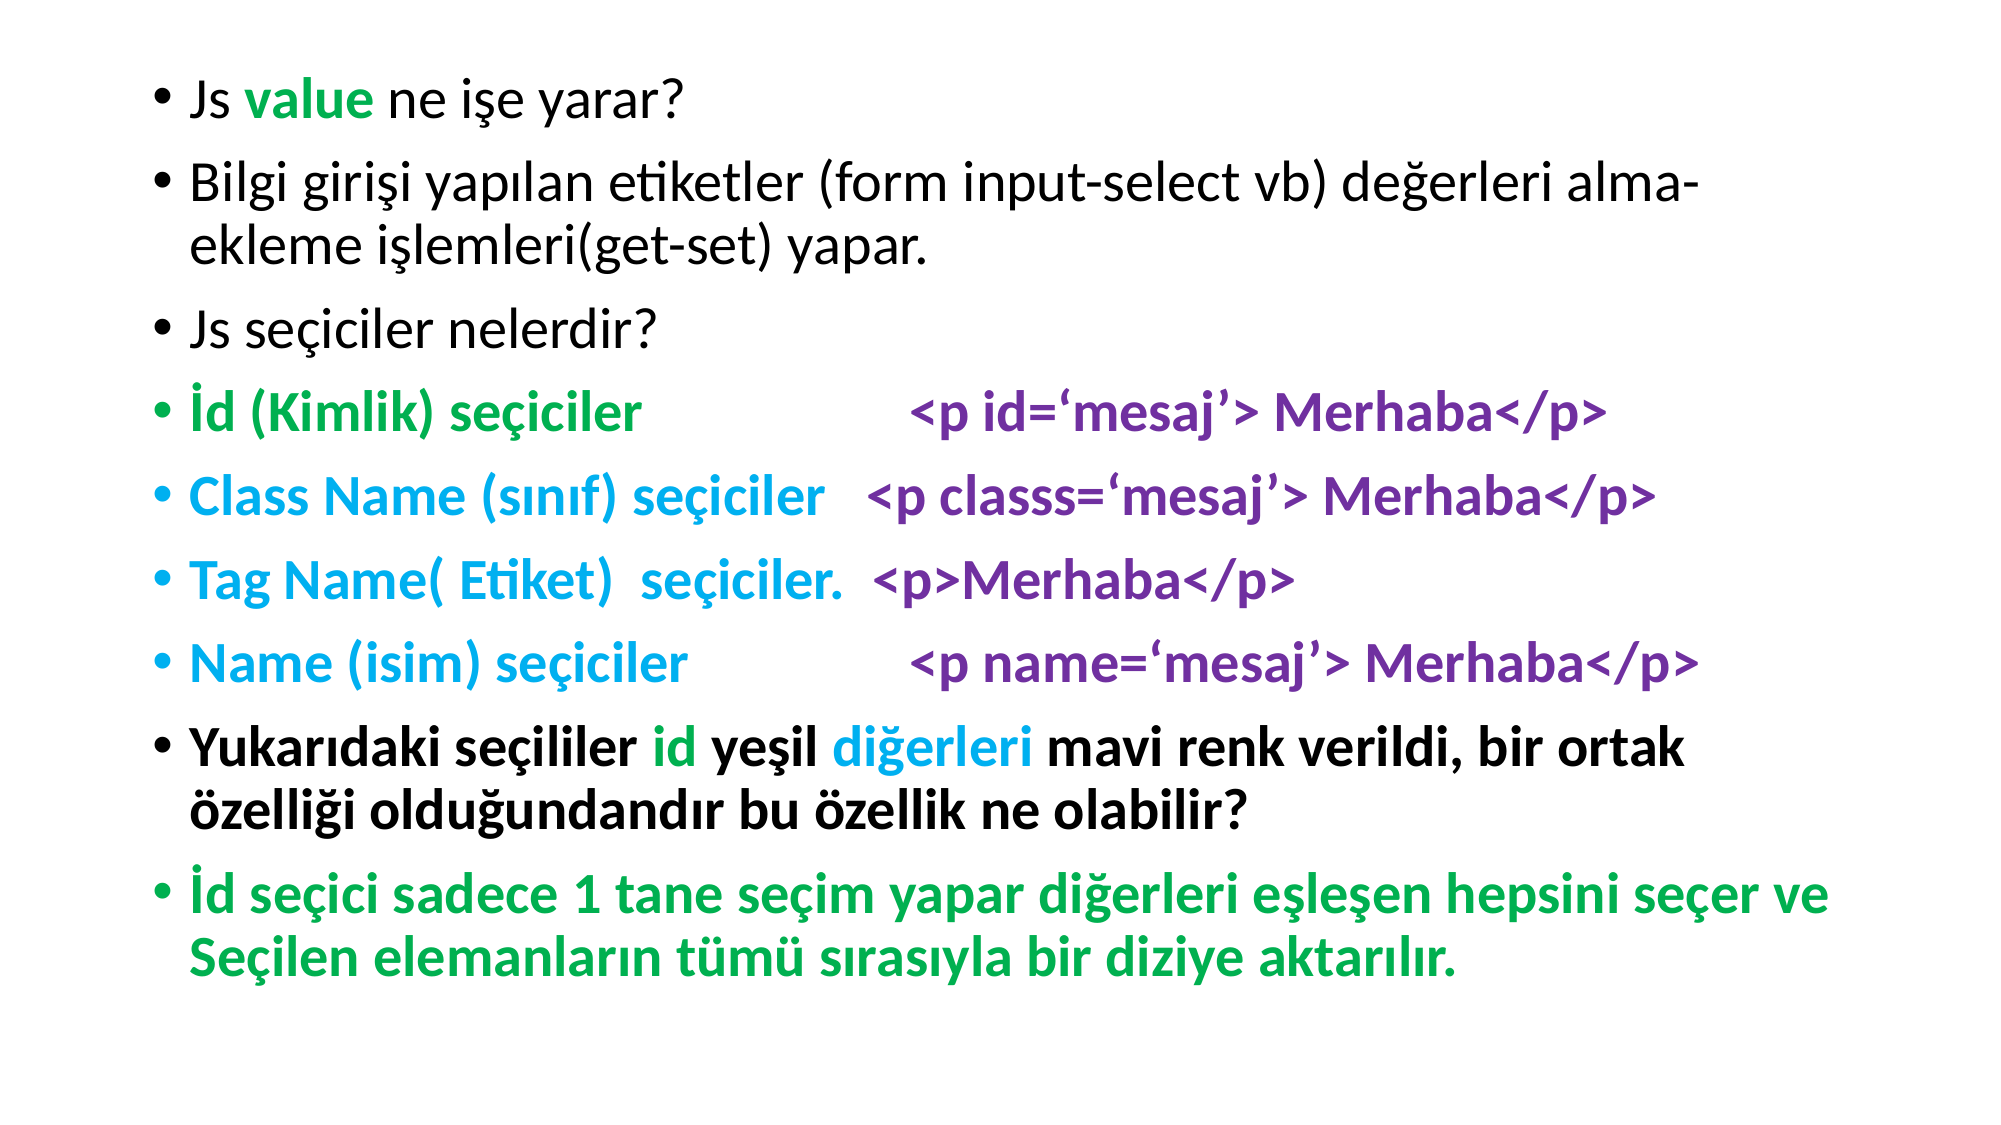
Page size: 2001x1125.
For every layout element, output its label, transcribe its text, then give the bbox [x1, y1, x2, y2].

list Js value ne işe yarar? Bilgi girişi yapılan etiketler (form input-select vb) değerleri alma-ekleme işlemleri(get-set) yapar. Js seçiciler nelerdir? İd (Kimlik) seçiciler <p id=‘mesaj’> Merhaba</p> Class Name (sınıf) seçiciler <p classs=‘mesaj’> Merhaba</p> Tag Name( Etiket) seçiciler. <p>Merhaba</p> Name (isim) seçiciler <p name=‘mesaj’> Merhaba</p> Yukarıdaki seçililer id yeşil diğerleri mavi renk verildi, bir ortak özelliği olduğundandır bu özellik ne olabilir? İd seçici sadece 1 tane seçim yapar diğerleri eşleşen hepsini seçer ve Seçilen elemanların tümü sırasıyla bir diziye aktarılır. [137, 60, 1863, 1014]
